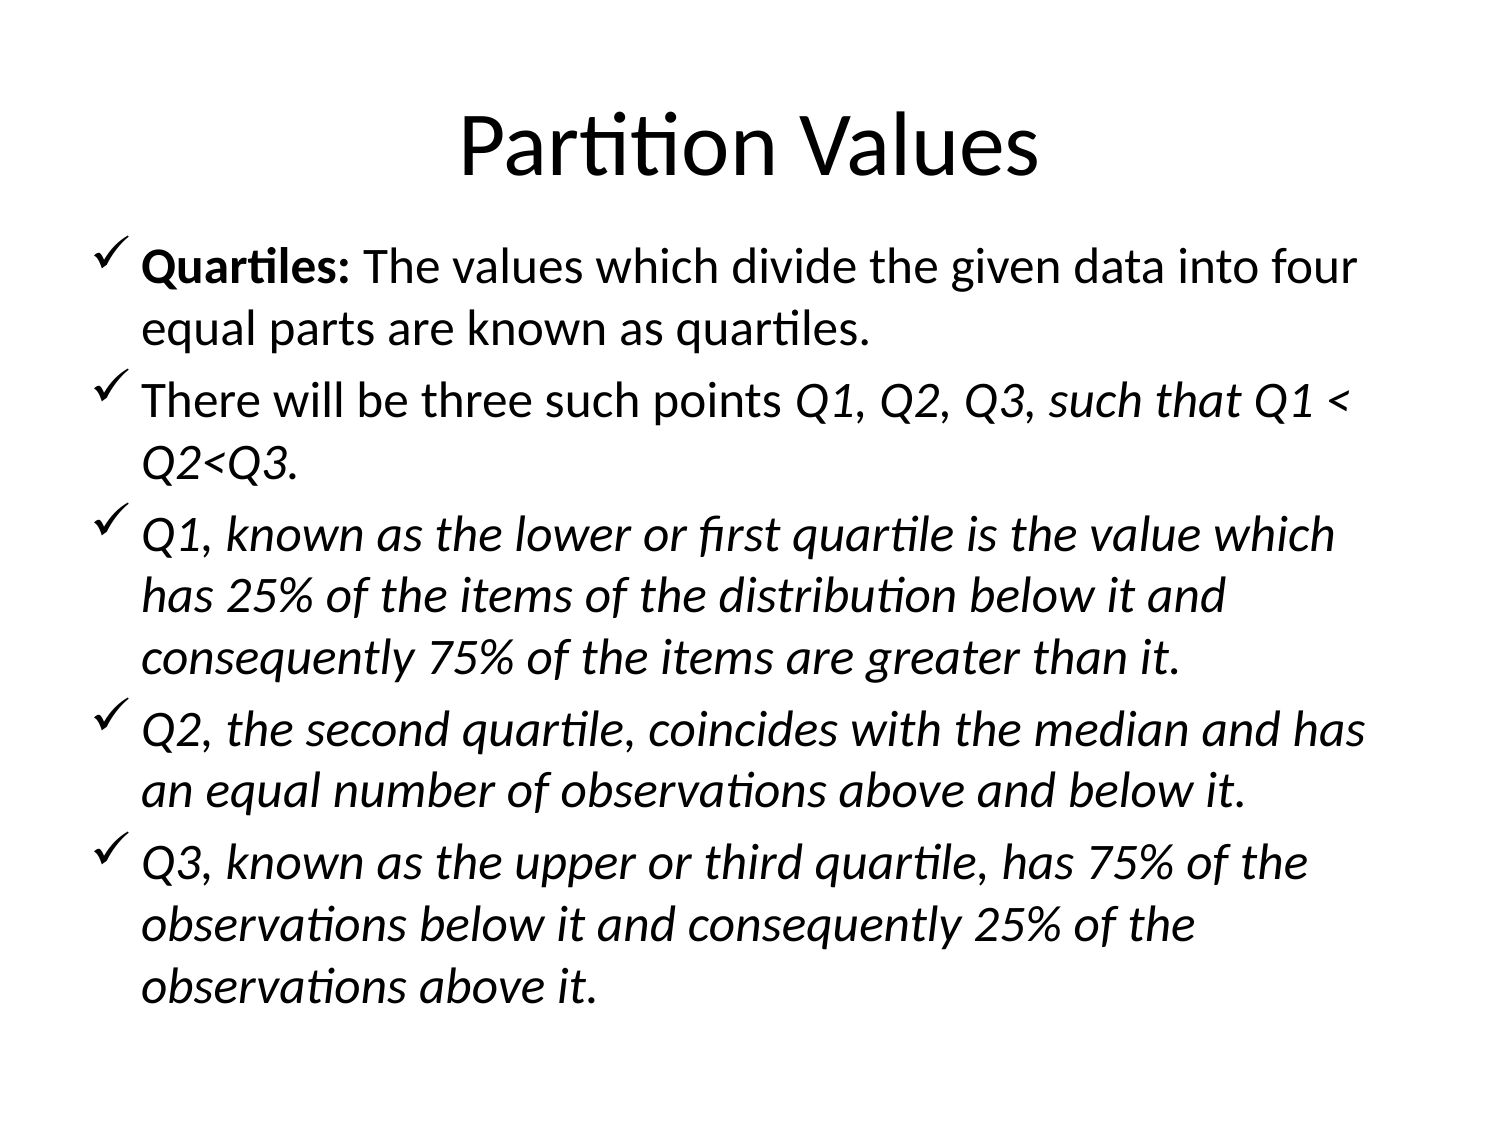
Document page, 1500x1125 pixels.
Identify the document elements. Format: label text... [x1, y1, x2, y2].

list Quartiles: The values which divide the given data into four equal parts are known as quartiles. There will be three such points Q1, Q2, Q3, such that Q1 < Q2<Q3. Q1, known as the lower or first quartile is the value which has 25% of the items of the distribution below it and consequently 75% of the items are greater than it. Q2, the second quartile, coincides with the median and has an equal number of observations above and below it. Q3, known as the upper or third quartile, has 75% of the observations below it and consequently 25% of the observations above it. [75, 224, 1425, 1038]
title Partition Values [75, 45, 1425, 224]
